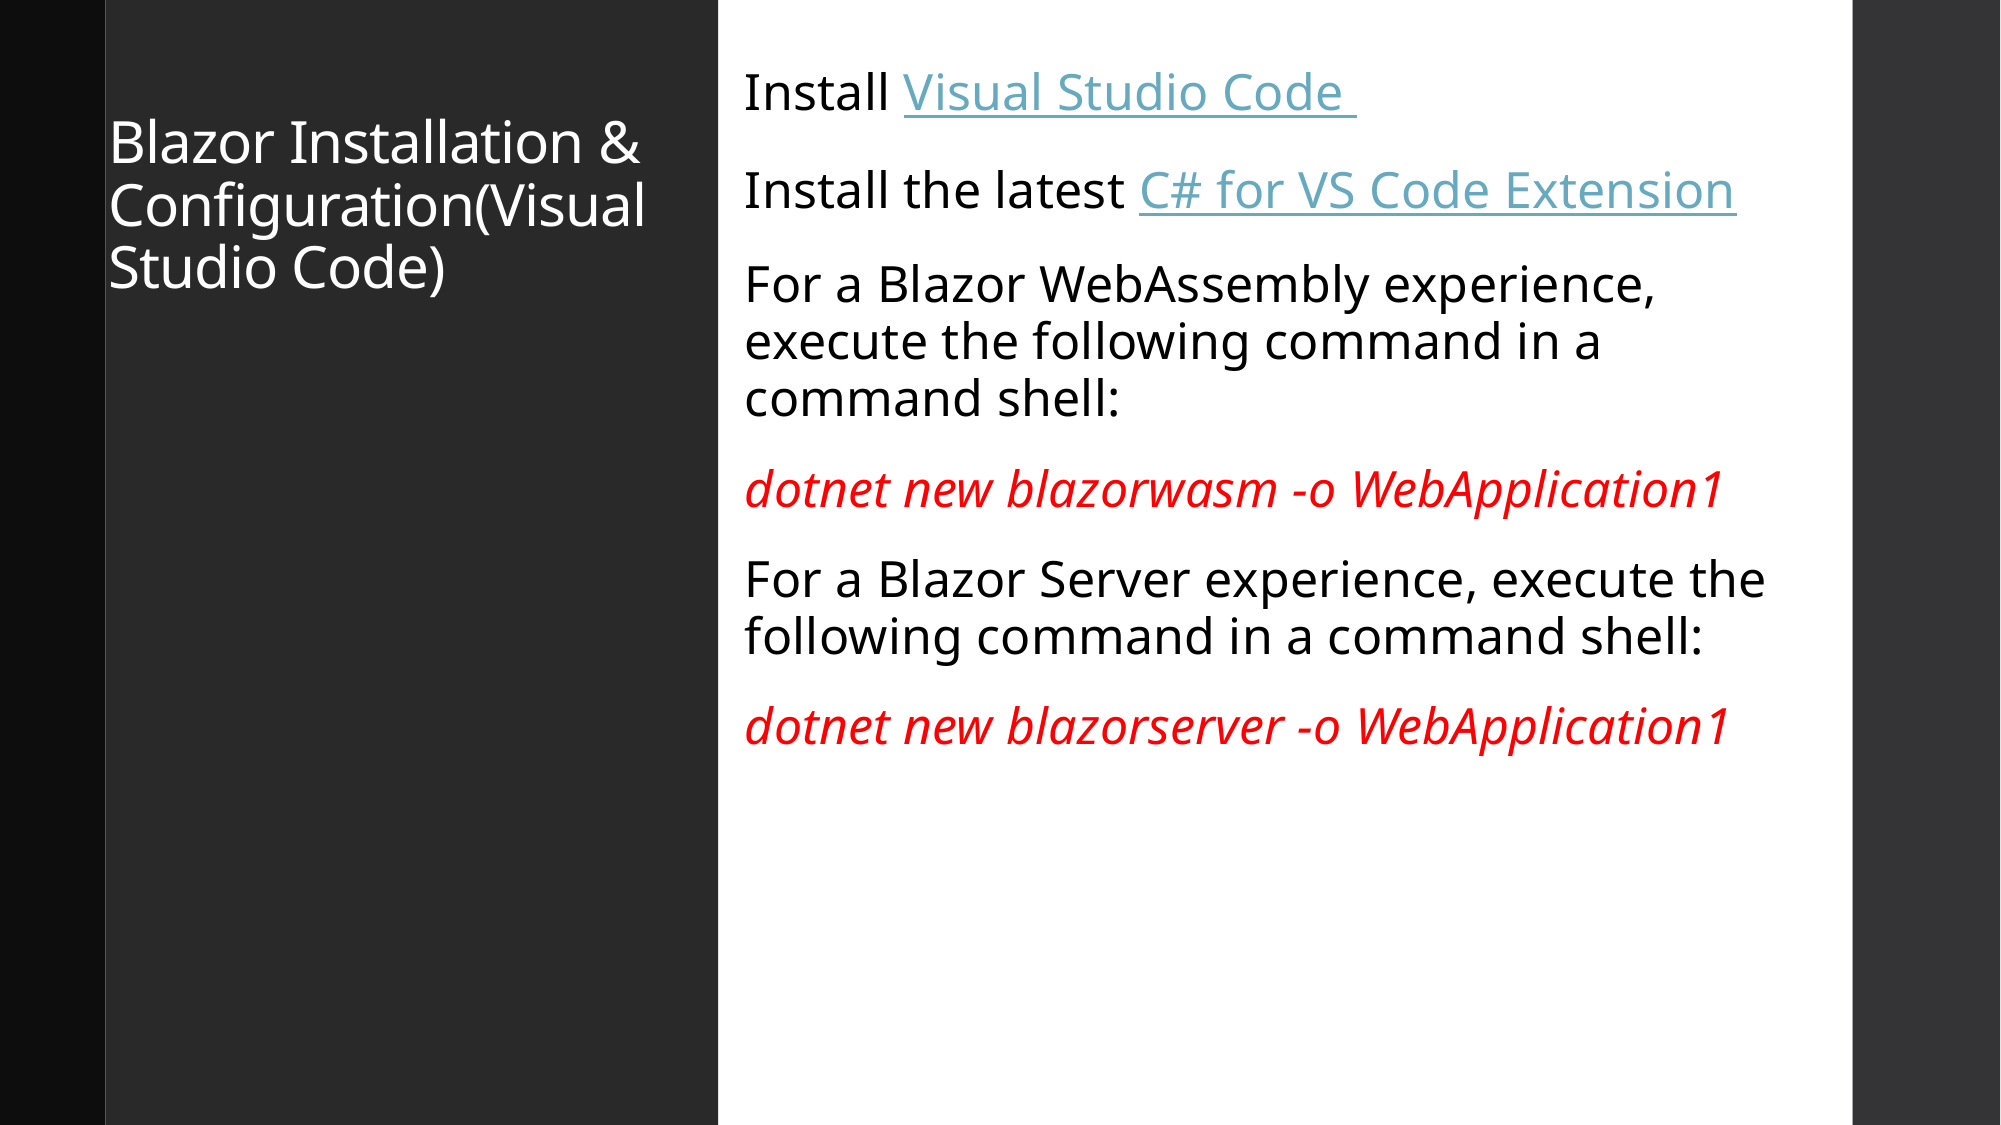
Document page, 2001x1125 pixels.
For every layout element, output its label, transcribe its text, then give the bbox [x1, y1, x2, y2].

title Blazor Installation & Configuration(Visual Studio Code) [93, 105, 707, 1013]
list Install Visual Studio Code Install the latest C# for VS Code Extension For a Blazor WebAssembly experience, execute the following command in a command shell: dotnet new blazorwasm -o WebApplication1 For a Blazor Server experience, execute the following command in a command shell: dotnet new blazorserver -o WebApplication1 [730, 53, 1841, 1090]
text_box [717, 0, 1854, 1125]
text_box [104, 0, 717, 1125]
text_box [0, 0, 104, 1125]
